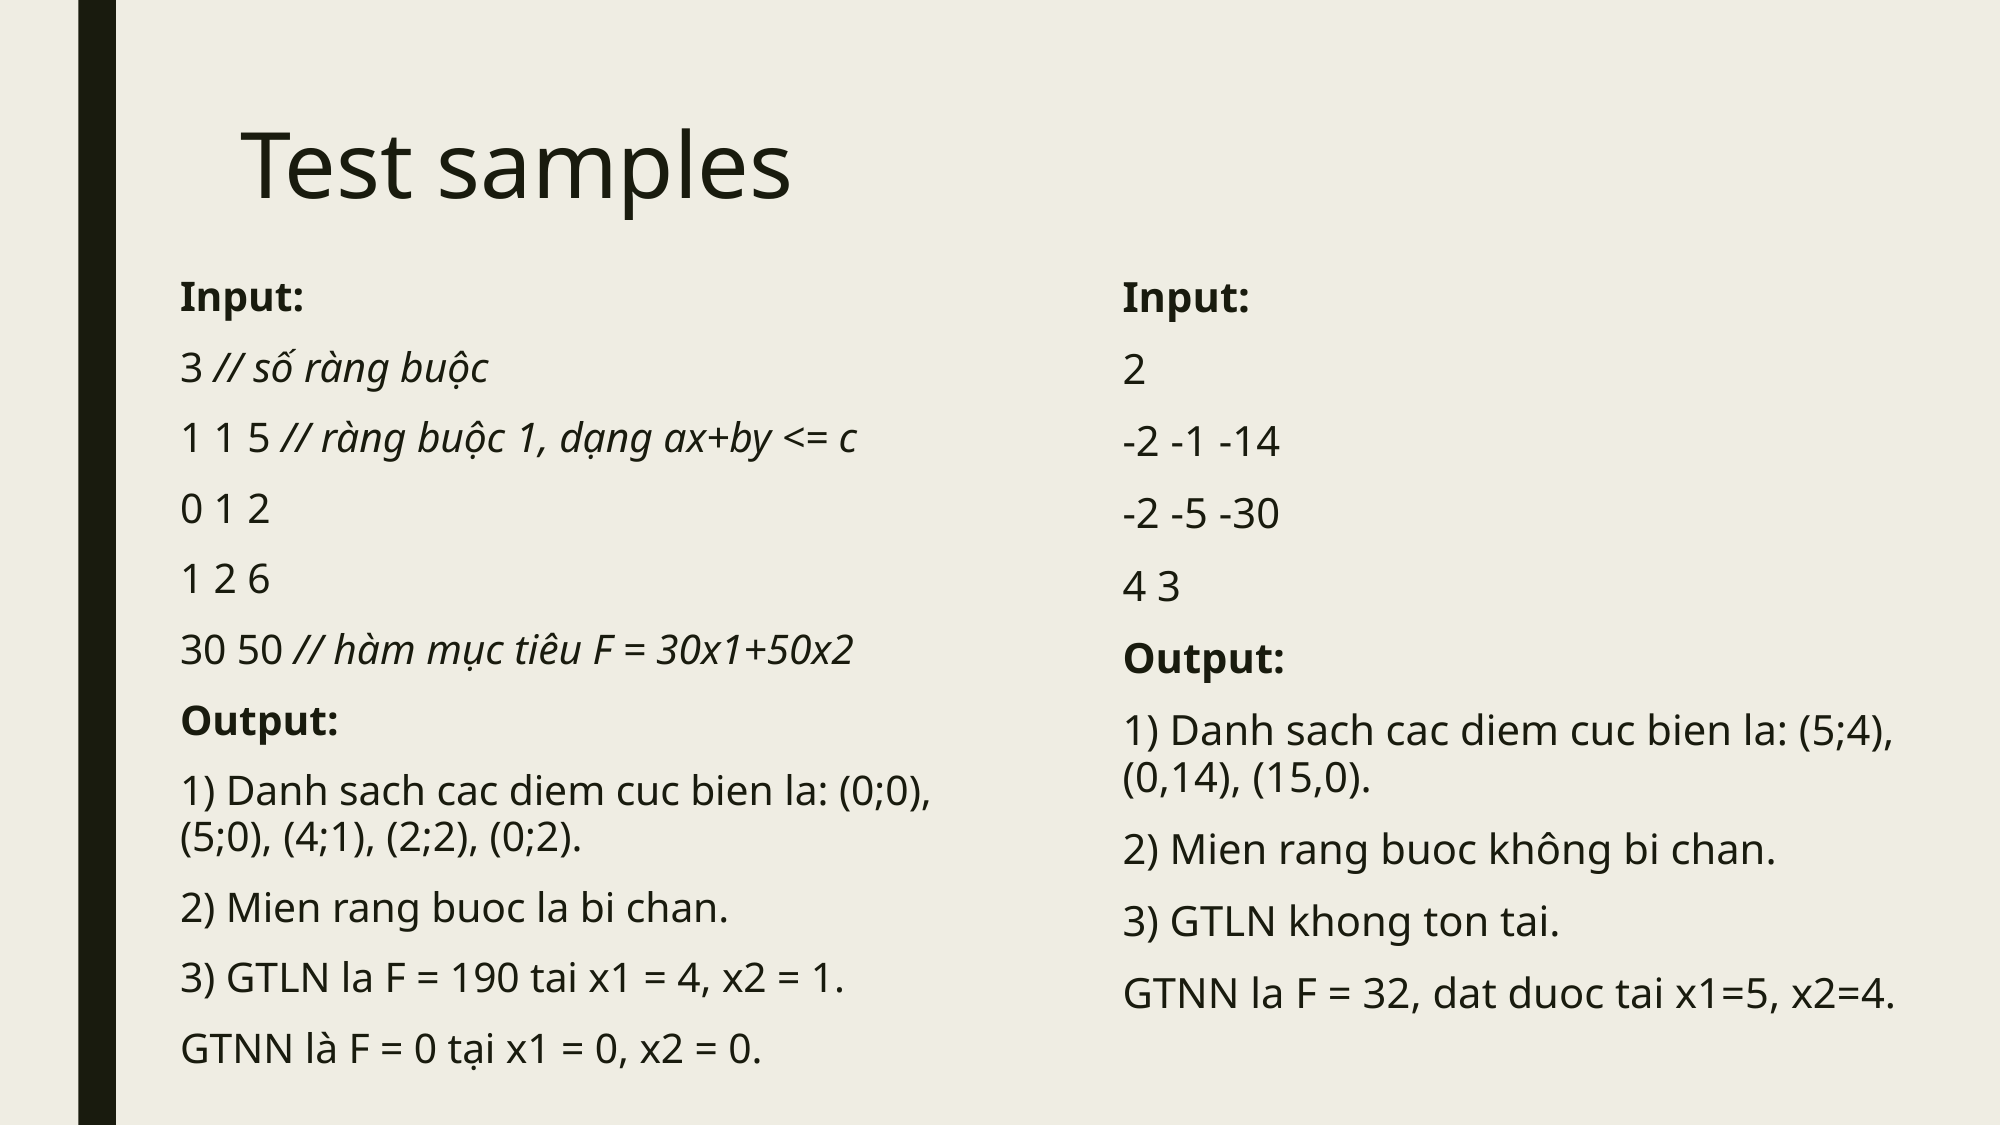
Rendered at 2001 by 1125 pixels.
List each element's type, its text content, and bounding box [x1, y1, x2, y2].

list Input: 3 // số ràng buộc 1 1 5 // ràng buộc 1, dạng ax+by <= c 0 1 2 1 2 6 30 50 // hàm mục tiêu F = 30x1+50x2 Output: 1) Danh sach cac diem cuc bien la: (0;0), (5;0), (4;1), (2;2), (0;2). 2) Mien rang buoc la bi chan. 3) GTLN la F = 190 tai x1 = 4, x2 = 1. GTNN là F = 0 tại x1 = 0, x2 = 0. [165, 267, 1048, 1083]
text_box Input: 2 -2 -1 -14 -2 -5 -30 4 3 Output: 1) Danh sach cac diem cuc bien la: (5;4), (0,14), (15,0). 2) Mien rang buoc không bi chan. 3) GTLN khong ton tai. GTNN la F = 32, dat duoc tai x1=5, x2=4. [1107, 267, 1990, 1083]
title Test samples [225, 112, 1800, 357]
